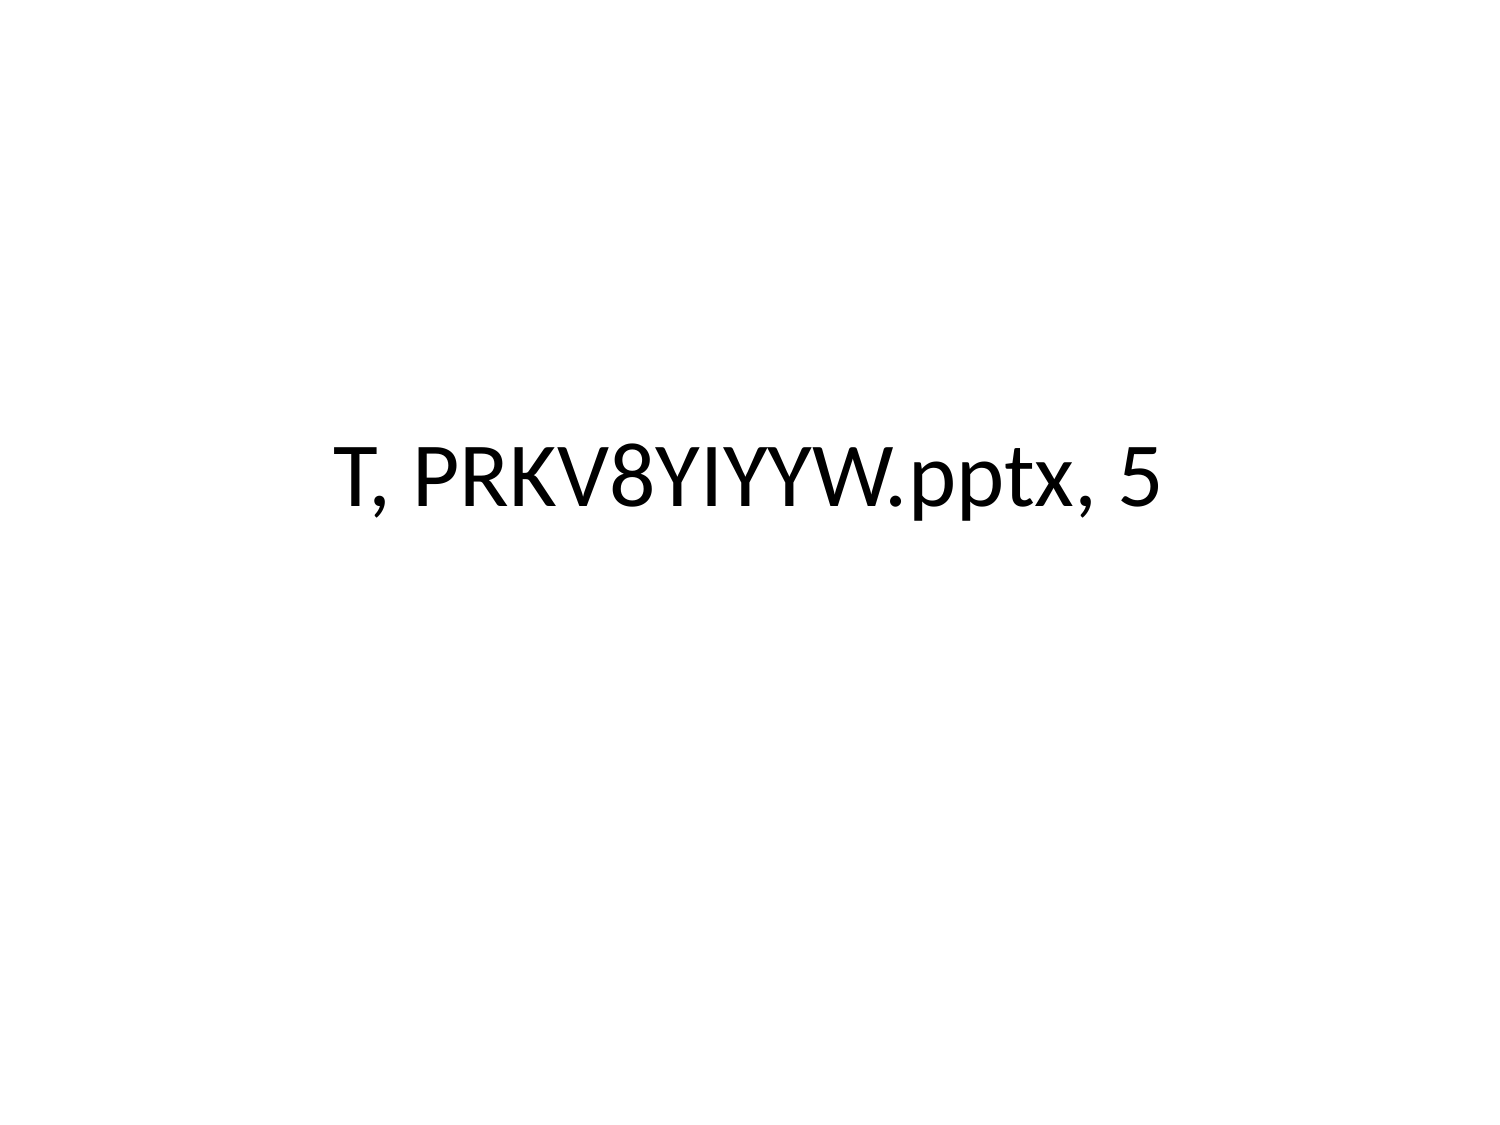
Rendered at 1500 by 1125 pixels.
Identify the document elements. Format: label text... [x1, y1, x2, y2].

title T, PRKV8YIYYW.pptx, 5 [112, 349, 1388, 591]
